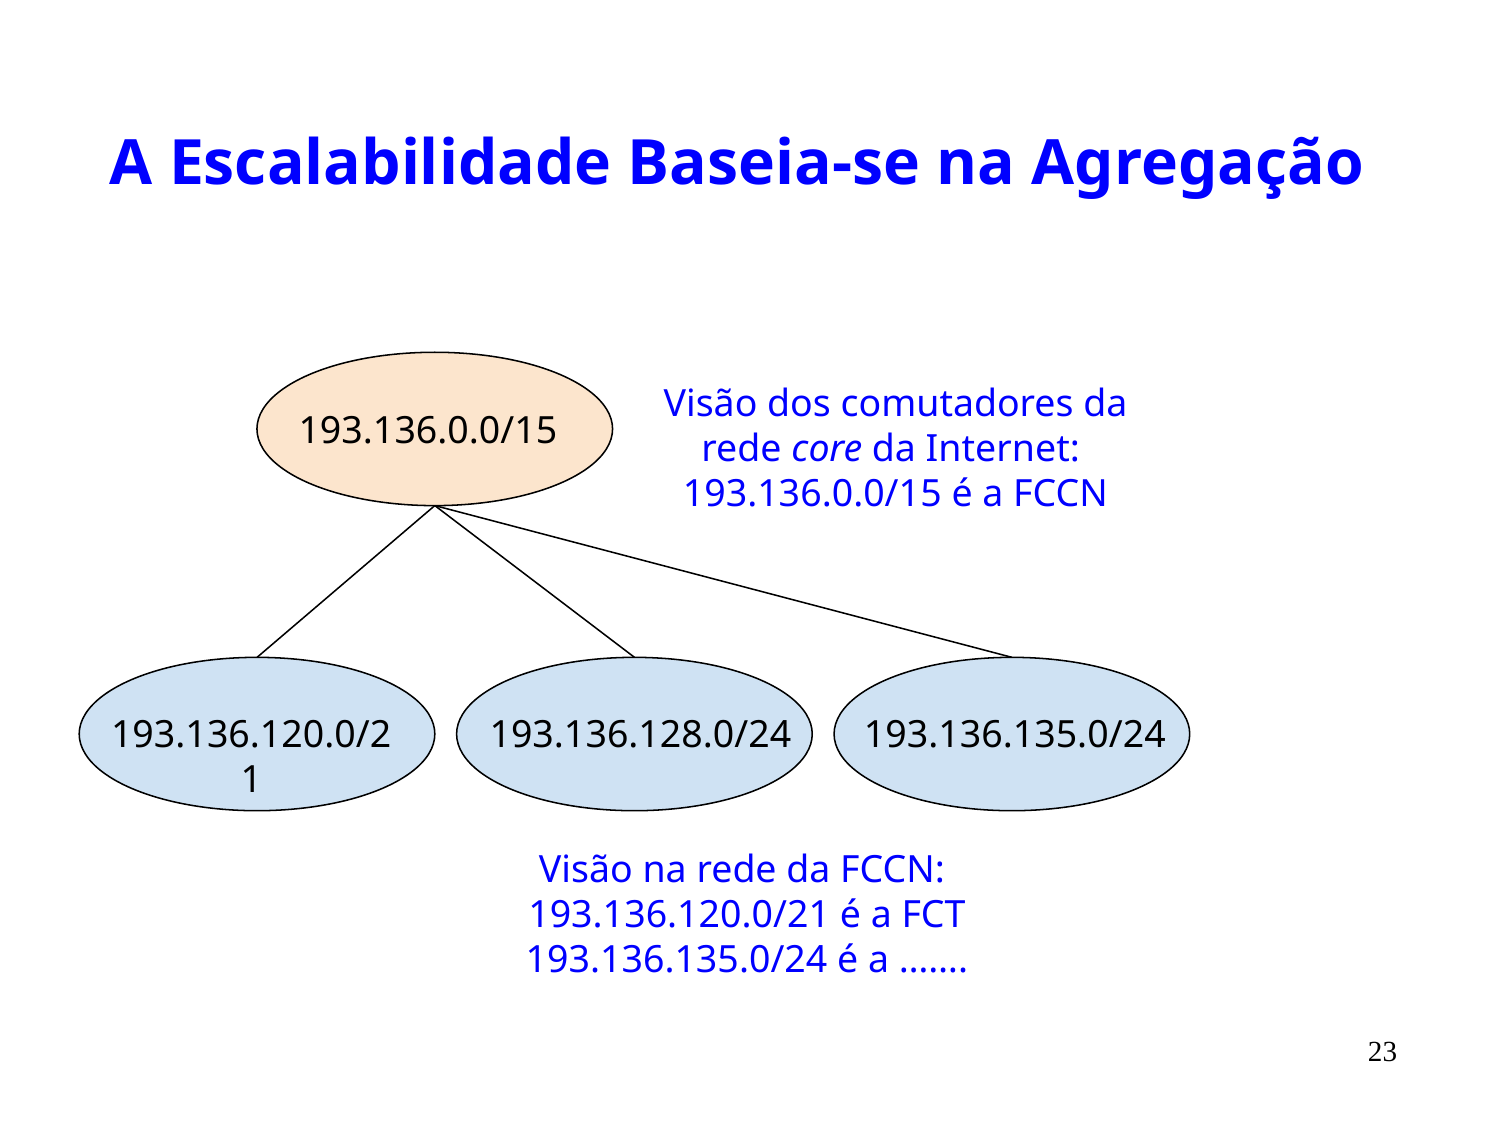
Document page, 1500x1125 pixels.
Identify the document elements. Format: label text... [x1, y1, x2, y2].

text_box [472, 766, 797, 811]
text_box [434, 505, 1013, 658]
text_box [95, 657, 435, 811]
text_box 193.136.128.0/24 [462, 702, 819, 766]
text_box Visão na rede da FCCN: 193.136.120.0/21 é a FCT 193.136.135.0/24 é a ……. [337, 837, 1157, 1051]
text_box [472, 665, 797, 702]
text_box [79, 714, 85, 754]
text_box [456, 715, 462, 753]
slide_number 23 [1262, 1025, 1413, 1088]
title A Escalabilidade Baseia-se na Agregação [50, 62, 1425, 258]
text_box 193.136.120.0/21 [85, 702, 418, 766]
text_box Visão dos comutadores da rede core da Internet: 193.136.0.0/15 é a FCCN [634, 371, 1157, 526]
text_box [850, 657, 1174, 702]
text_box [834, 714, 840, 754]
text_box [256, 352, 613, 503]
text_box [256, 505, 430, 658]
text_box [850, 766, 1174, 811]
text_box 193.136.0.0/15 [283, 398, 587, 459]
text_box 193.136.135.0/24 [840, 702, 1190, 766]
